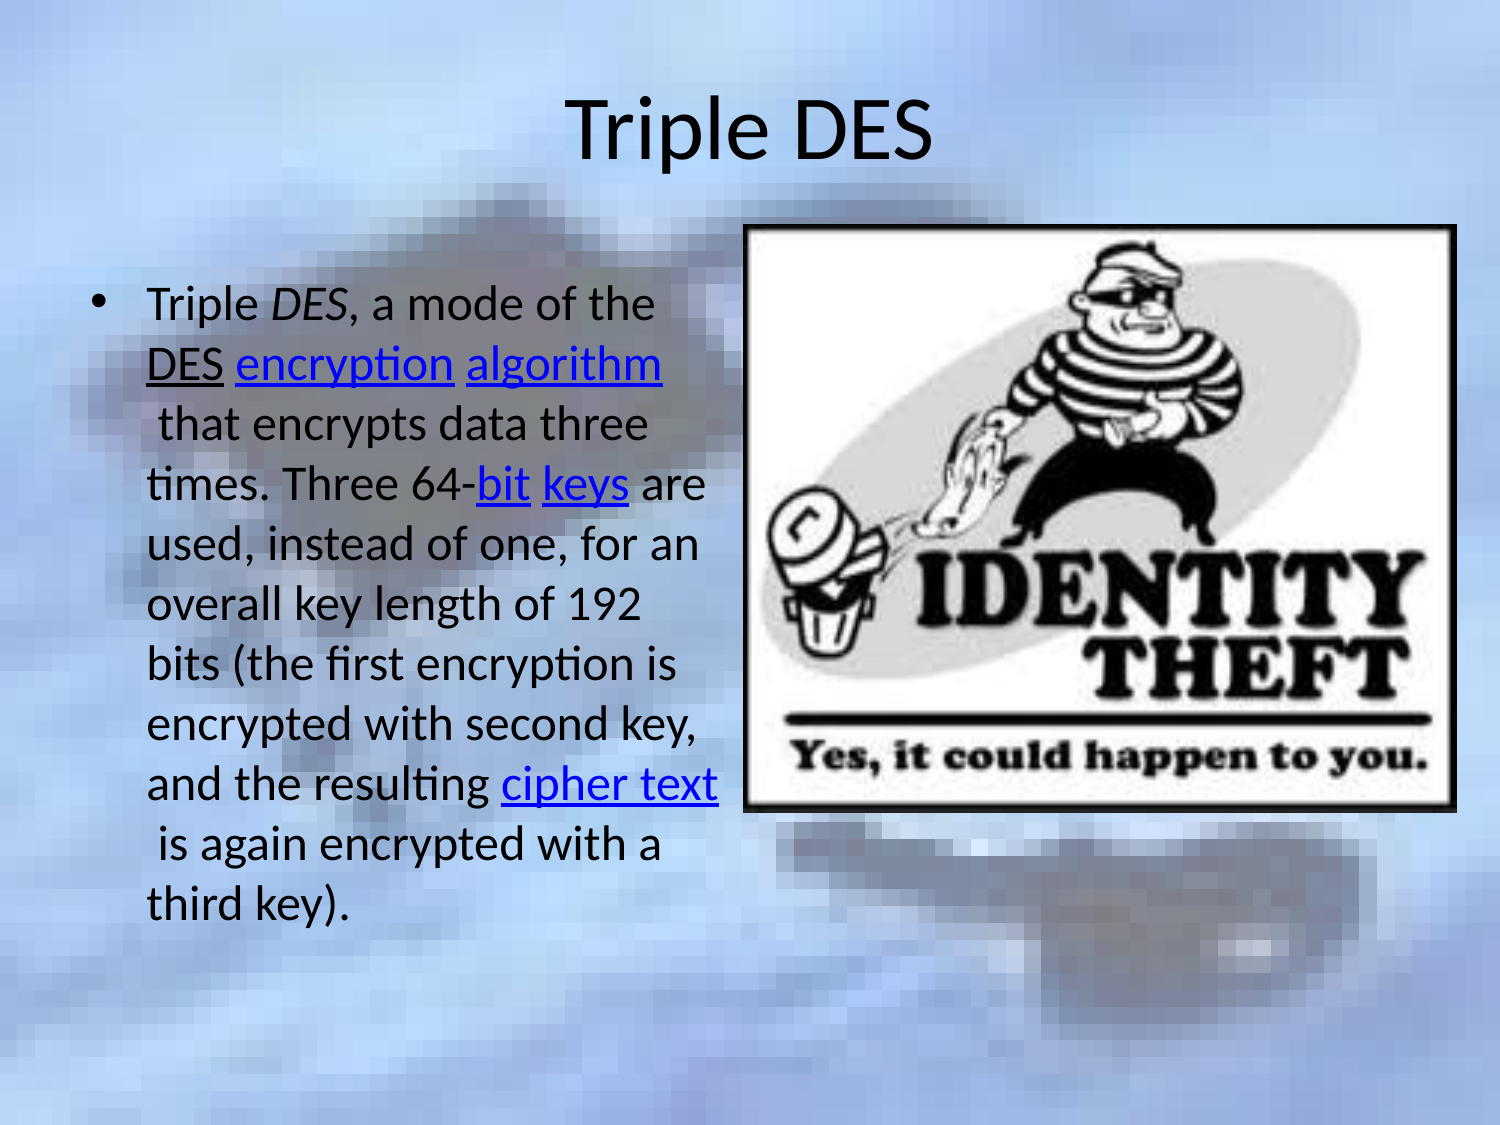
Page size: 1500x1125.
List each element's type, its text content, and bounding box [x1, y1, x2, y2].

list Triple DES, a mode of the DES encryption algorithm that encrypts data three times. Three 64-bit keys are used, instead of one, for an overall key length of 192 bits (the first encryption is encrypted with second key, and the resulting cipher text is again encrypted with a third key). [75, 262, 738, 1075]
title Triple DES [75, 45, 1425, 200]
picture [742, 224, 1457, 813]
